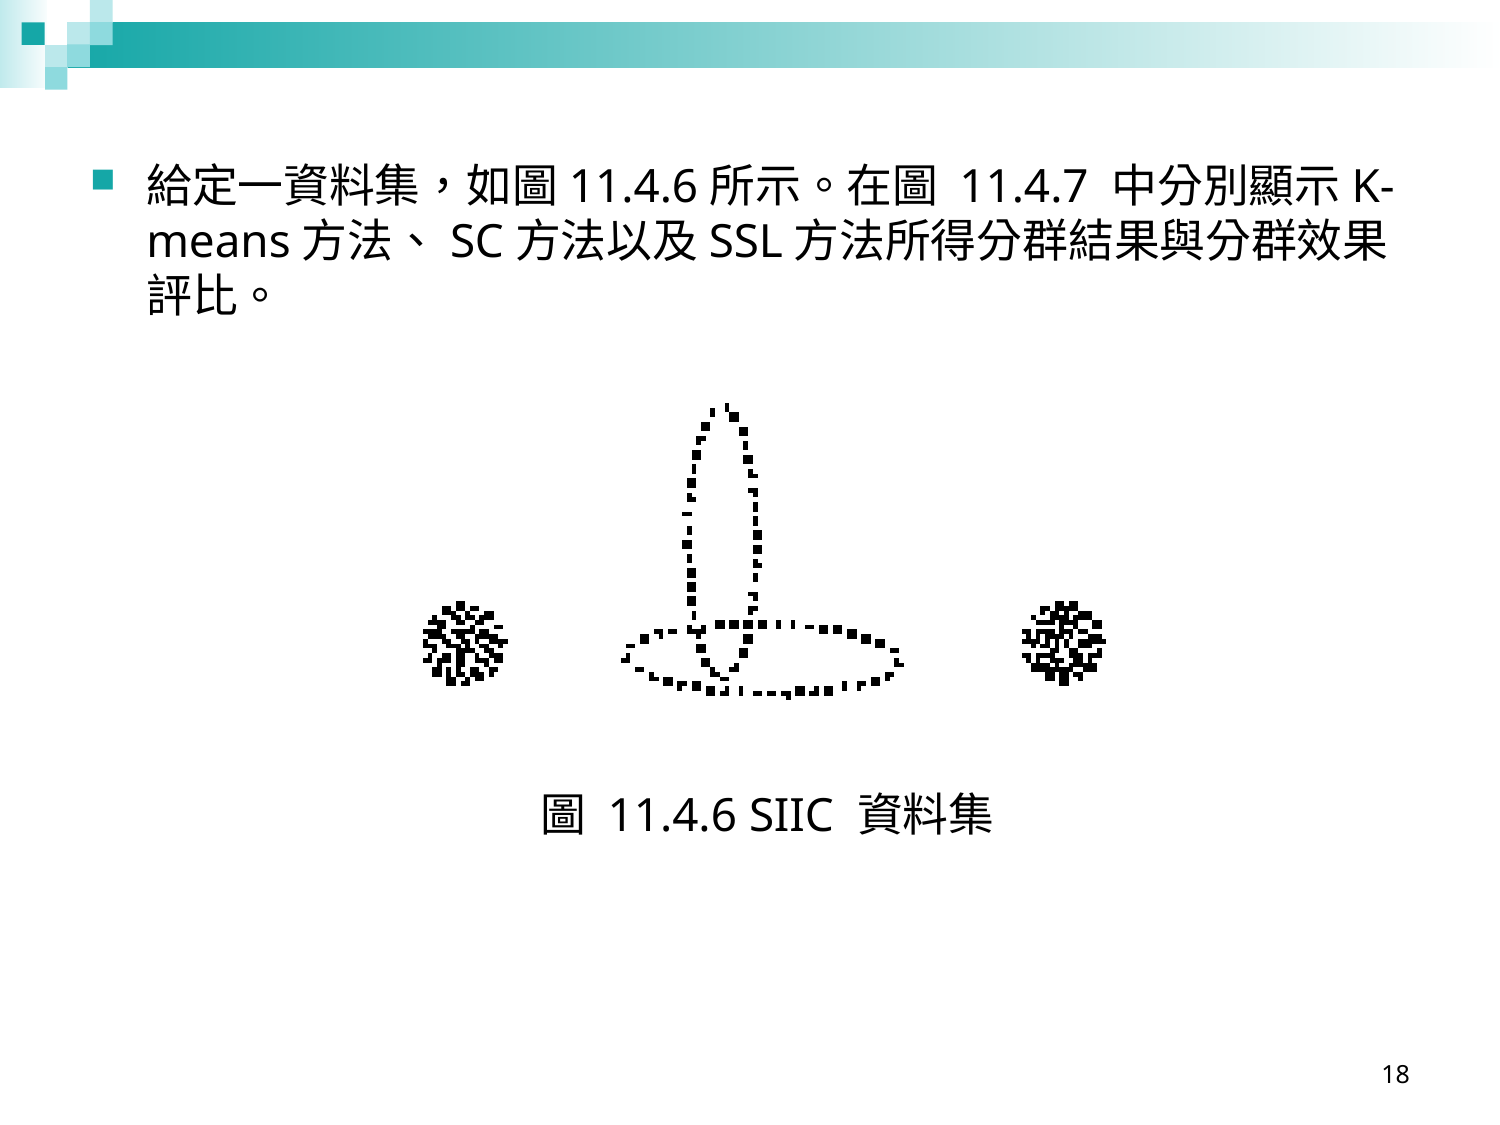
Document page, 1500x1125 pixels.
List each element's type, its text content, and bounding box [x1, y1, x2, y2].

text_box 圖 11.4.6 SIIC 資料集 [490, 821, 1045, 849]
picture [414, 361, 1121, 814]
slide_number 18 [1074, 1024, 1426, 1101]
list 給定一資料集，如圖11.4.6所示。在圖 11.4.7 中分別顯示K-means方法、SC方法以及SSL方法所得分群結果與分群效果評比。 [75, 148, 1425, 963]
